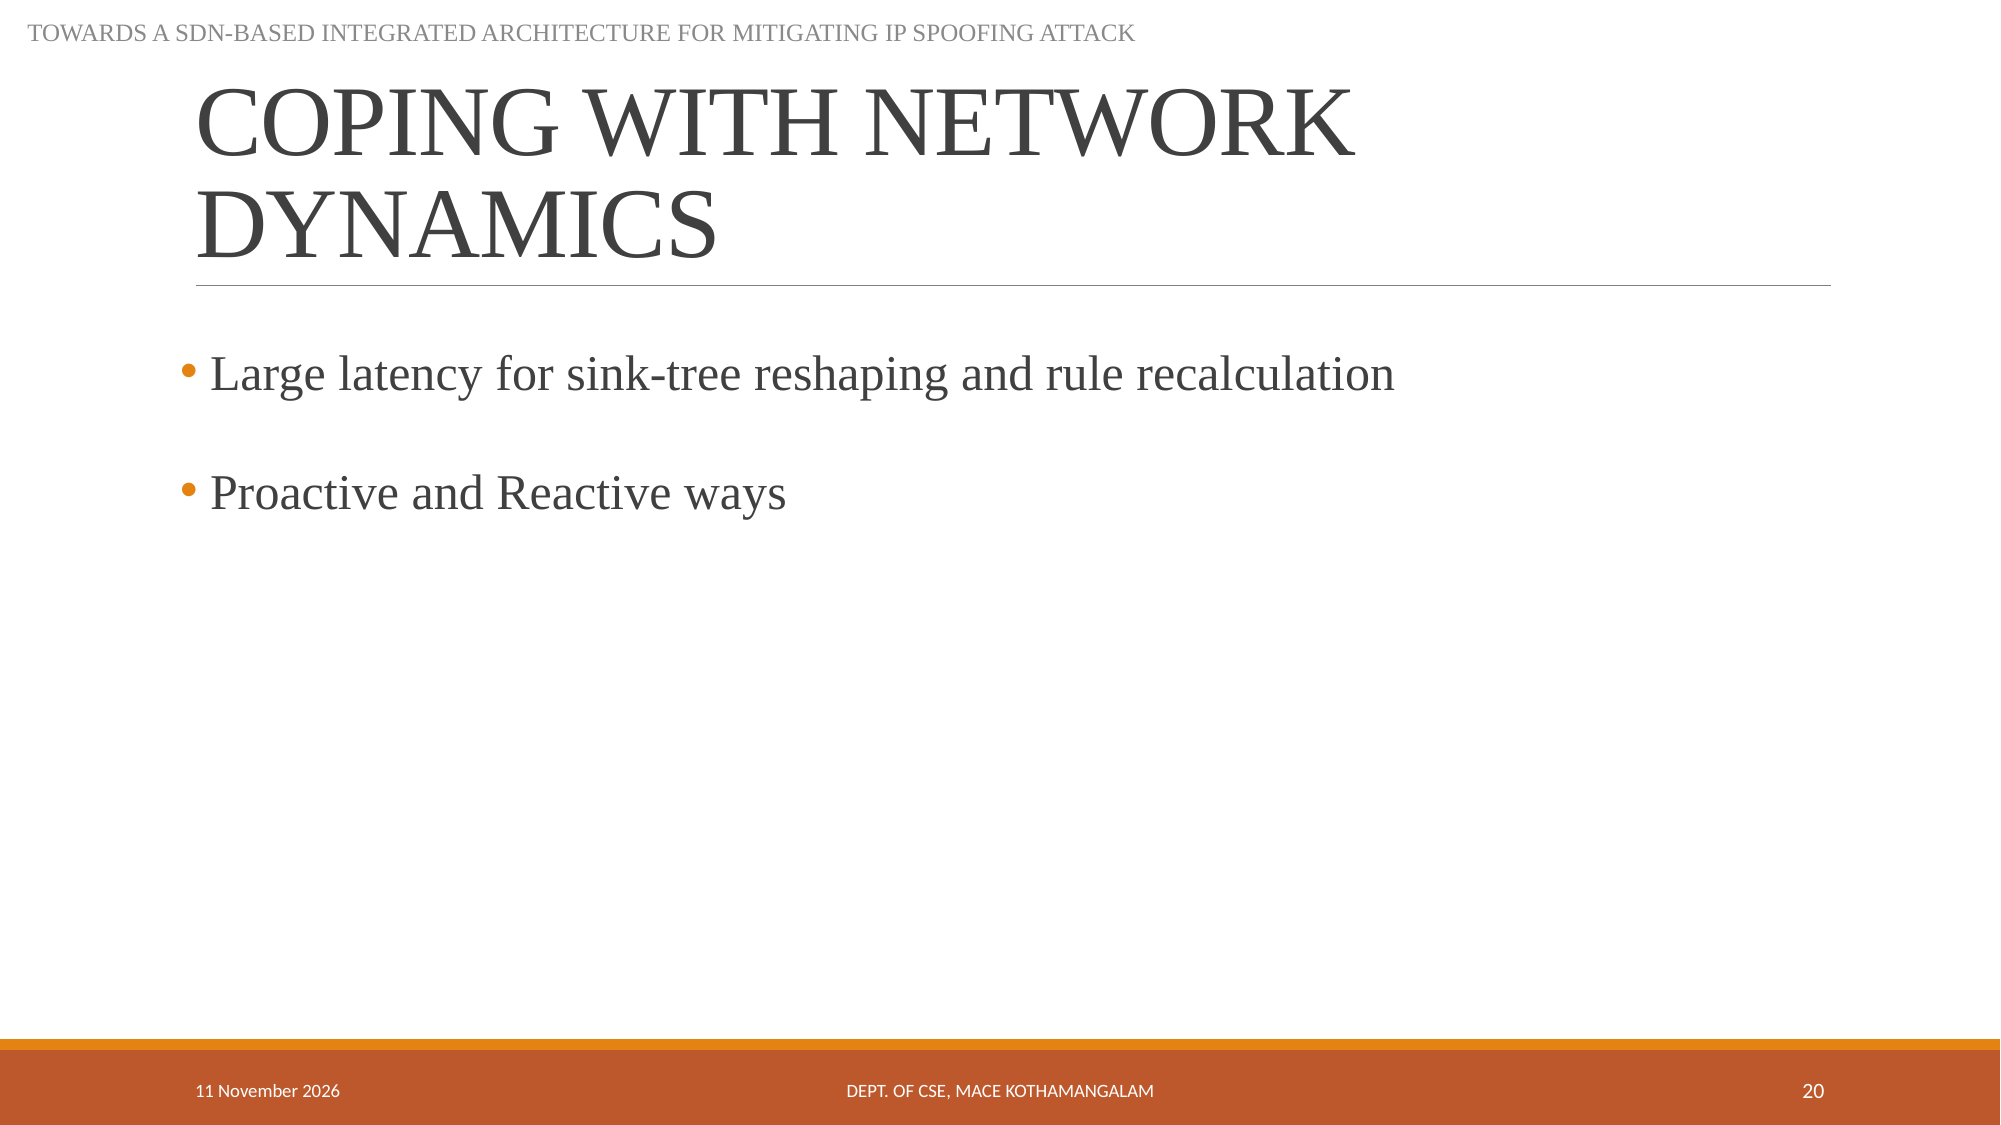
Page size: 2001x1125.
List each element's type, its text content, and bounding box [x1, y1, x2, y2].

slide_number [180, 1059, 586, 1120]
slide_number 20 [1624, 1059, 1840, 1120]
footer Dept. of CSE, MACE Kothamangalam [604, 1059, 1396, 1120]
list Large latency for sink-tree reshaping and rule recalculation Proactive and Reactive ways [180, 302, 1830, 963]
title COPING WITH NETWORK DYNAMICS [180, 47, 1830, 285]
text_box TOWARDS A SDN-BASED INTEGRATED ARCHITECTURE FOR MITIGATING IP SPOOFING ATTACK [12, 9, 1724, 55]
